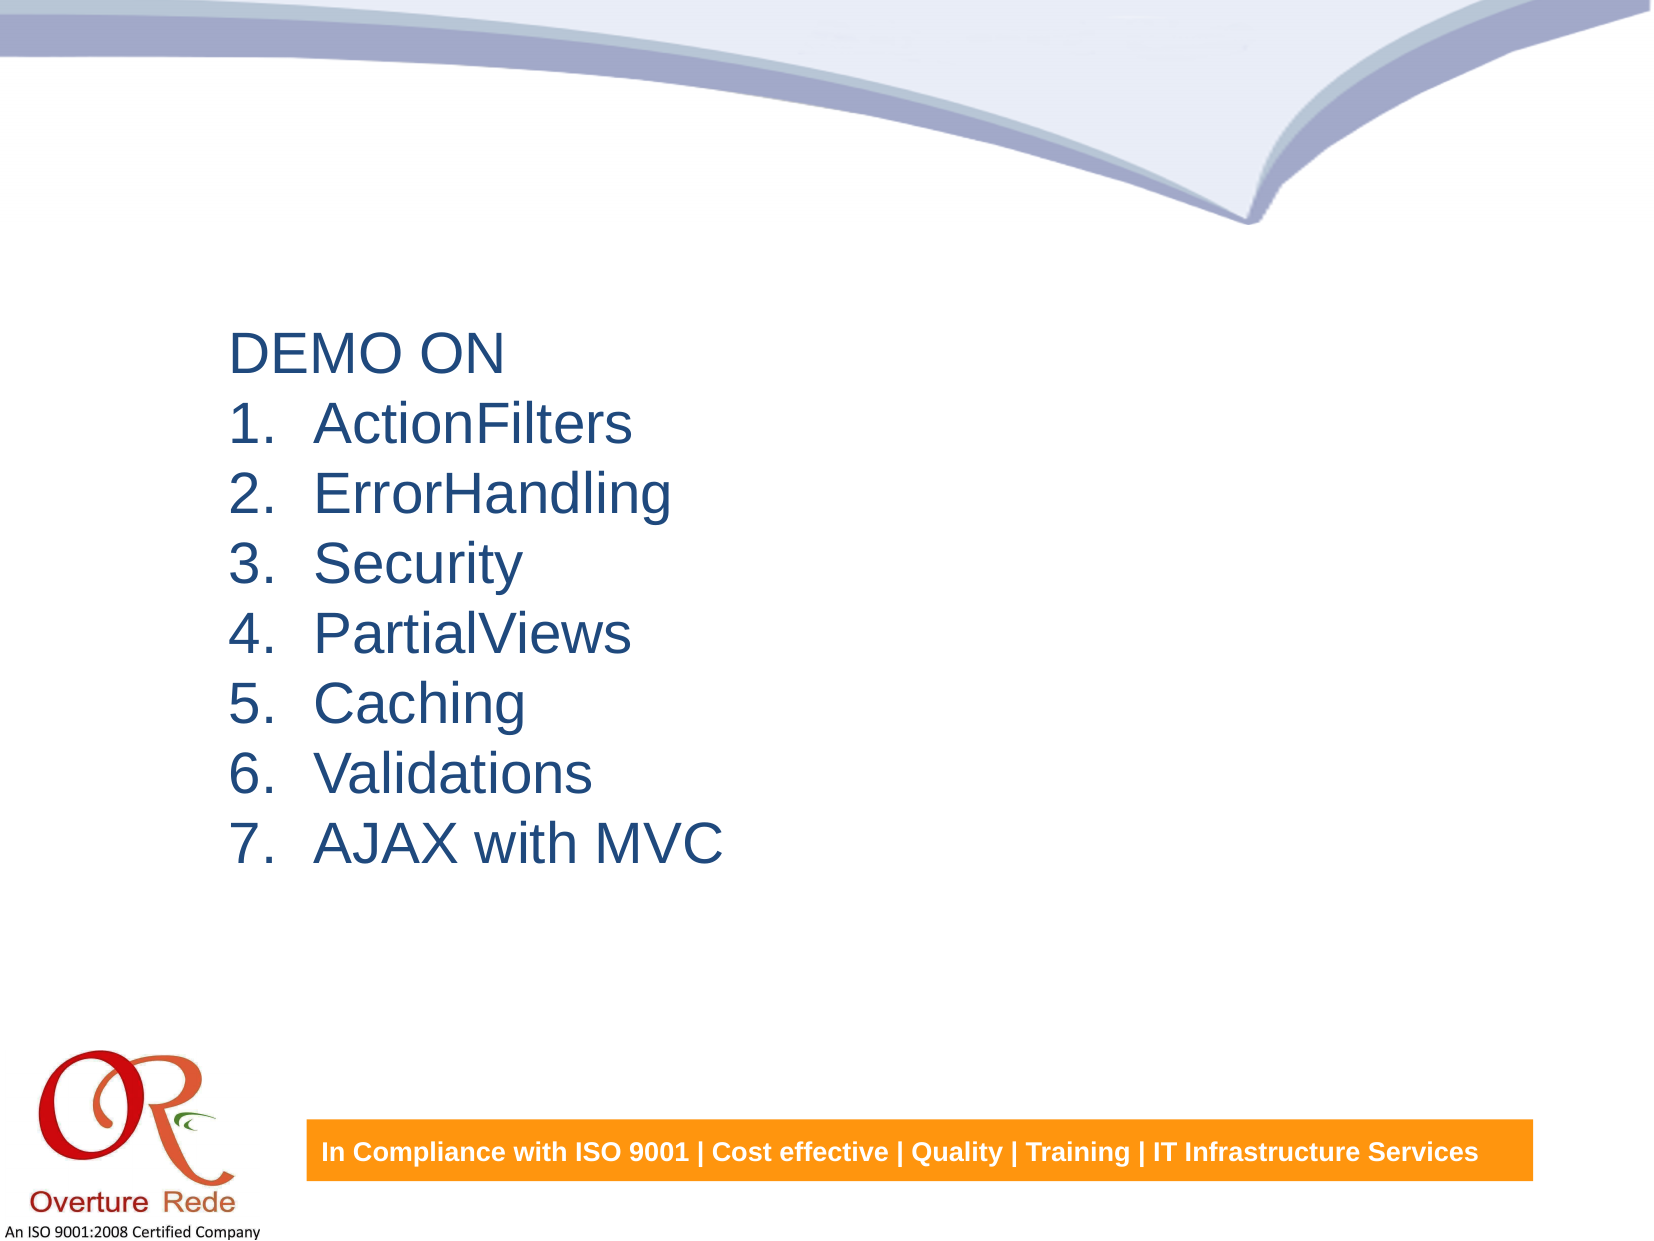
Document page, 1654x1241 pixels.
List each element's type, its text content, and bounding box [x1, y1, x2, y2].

picture [5, 1050, 260, 1240]
picture [0, 0, 1654, 225]
text_box DEMO ON ActionFilters ErrorHandling Security PartialViews Caching Validations AJAX with MVC [214, 307, 1240, 883]
